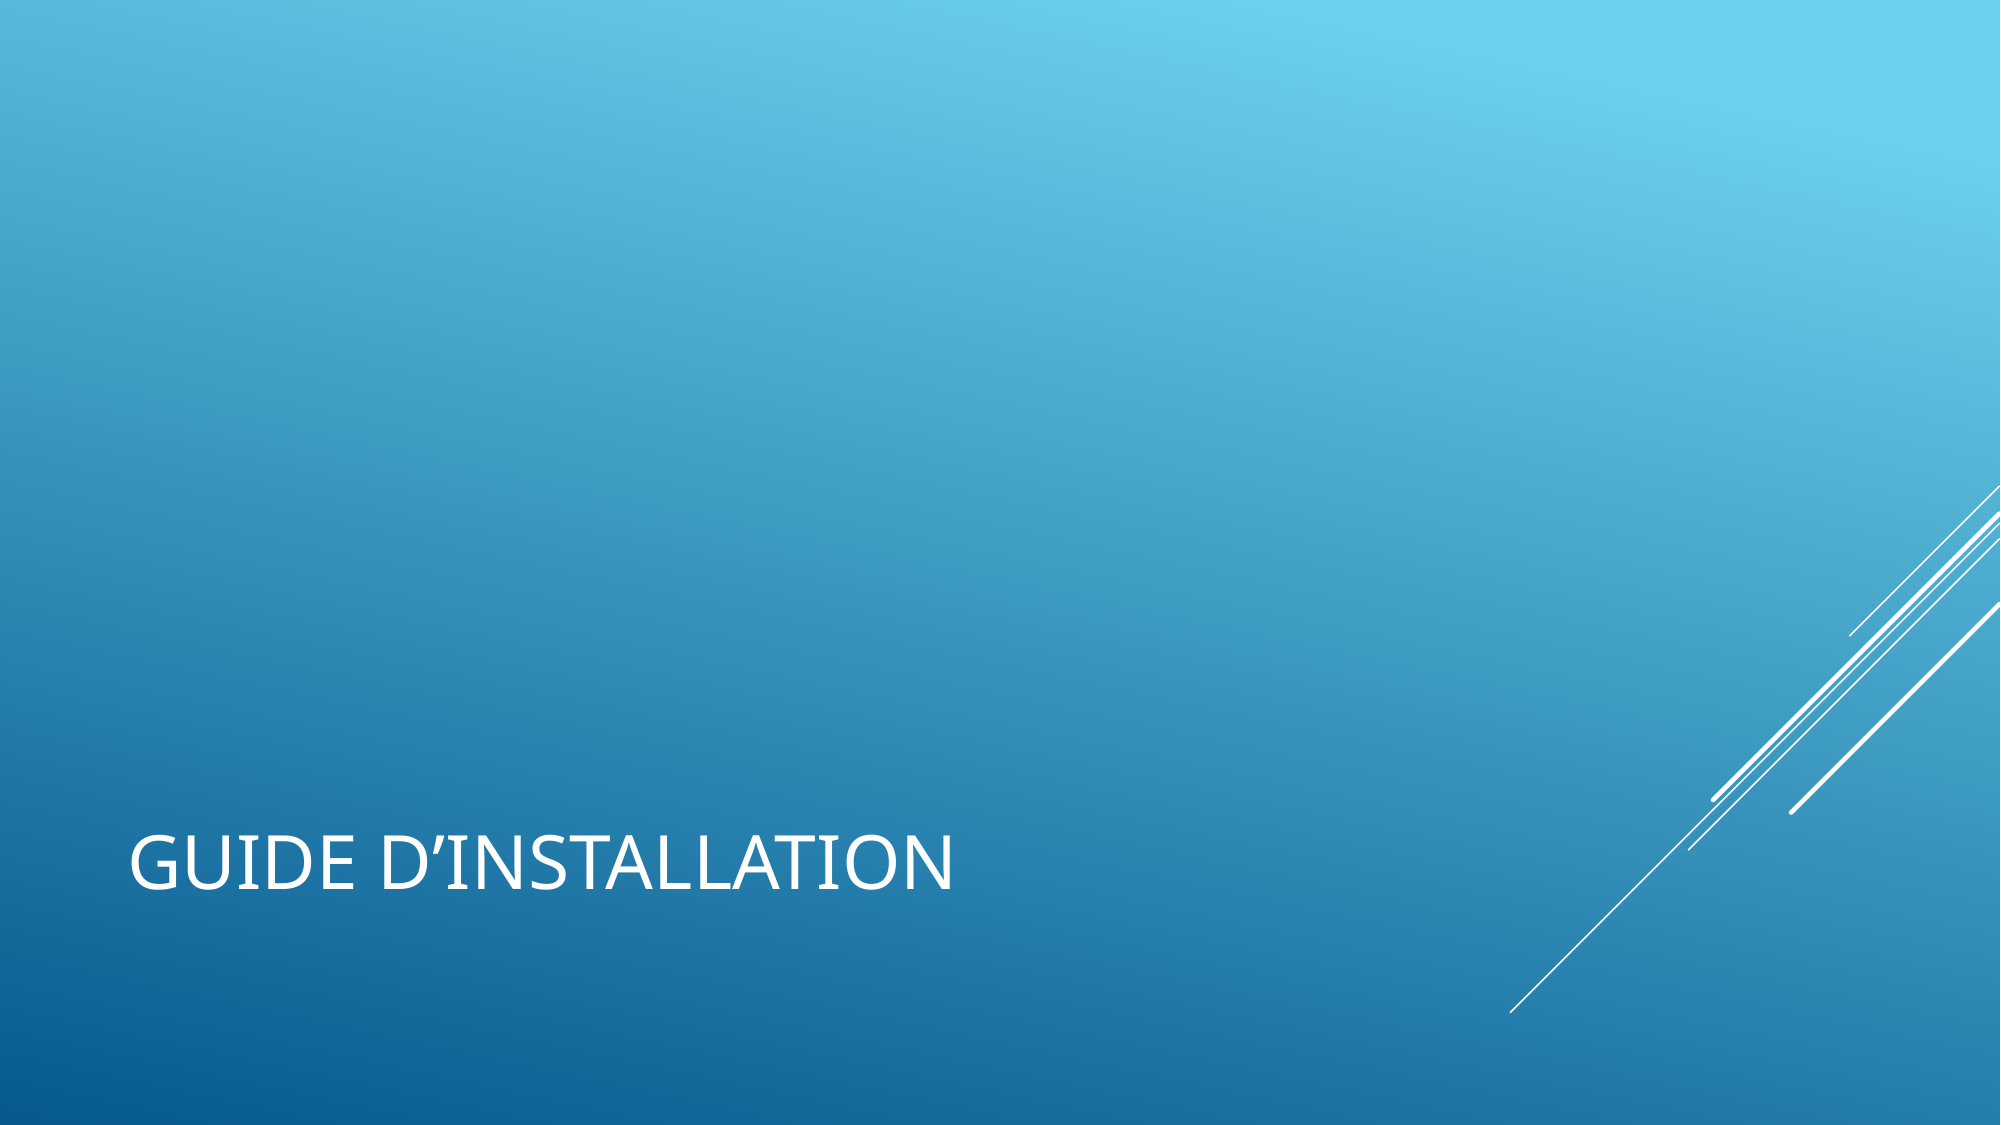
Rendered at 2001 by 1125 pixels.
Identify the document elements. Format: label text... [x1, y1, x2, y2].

title Guide d’installation [112, 736, 1513, 984]
